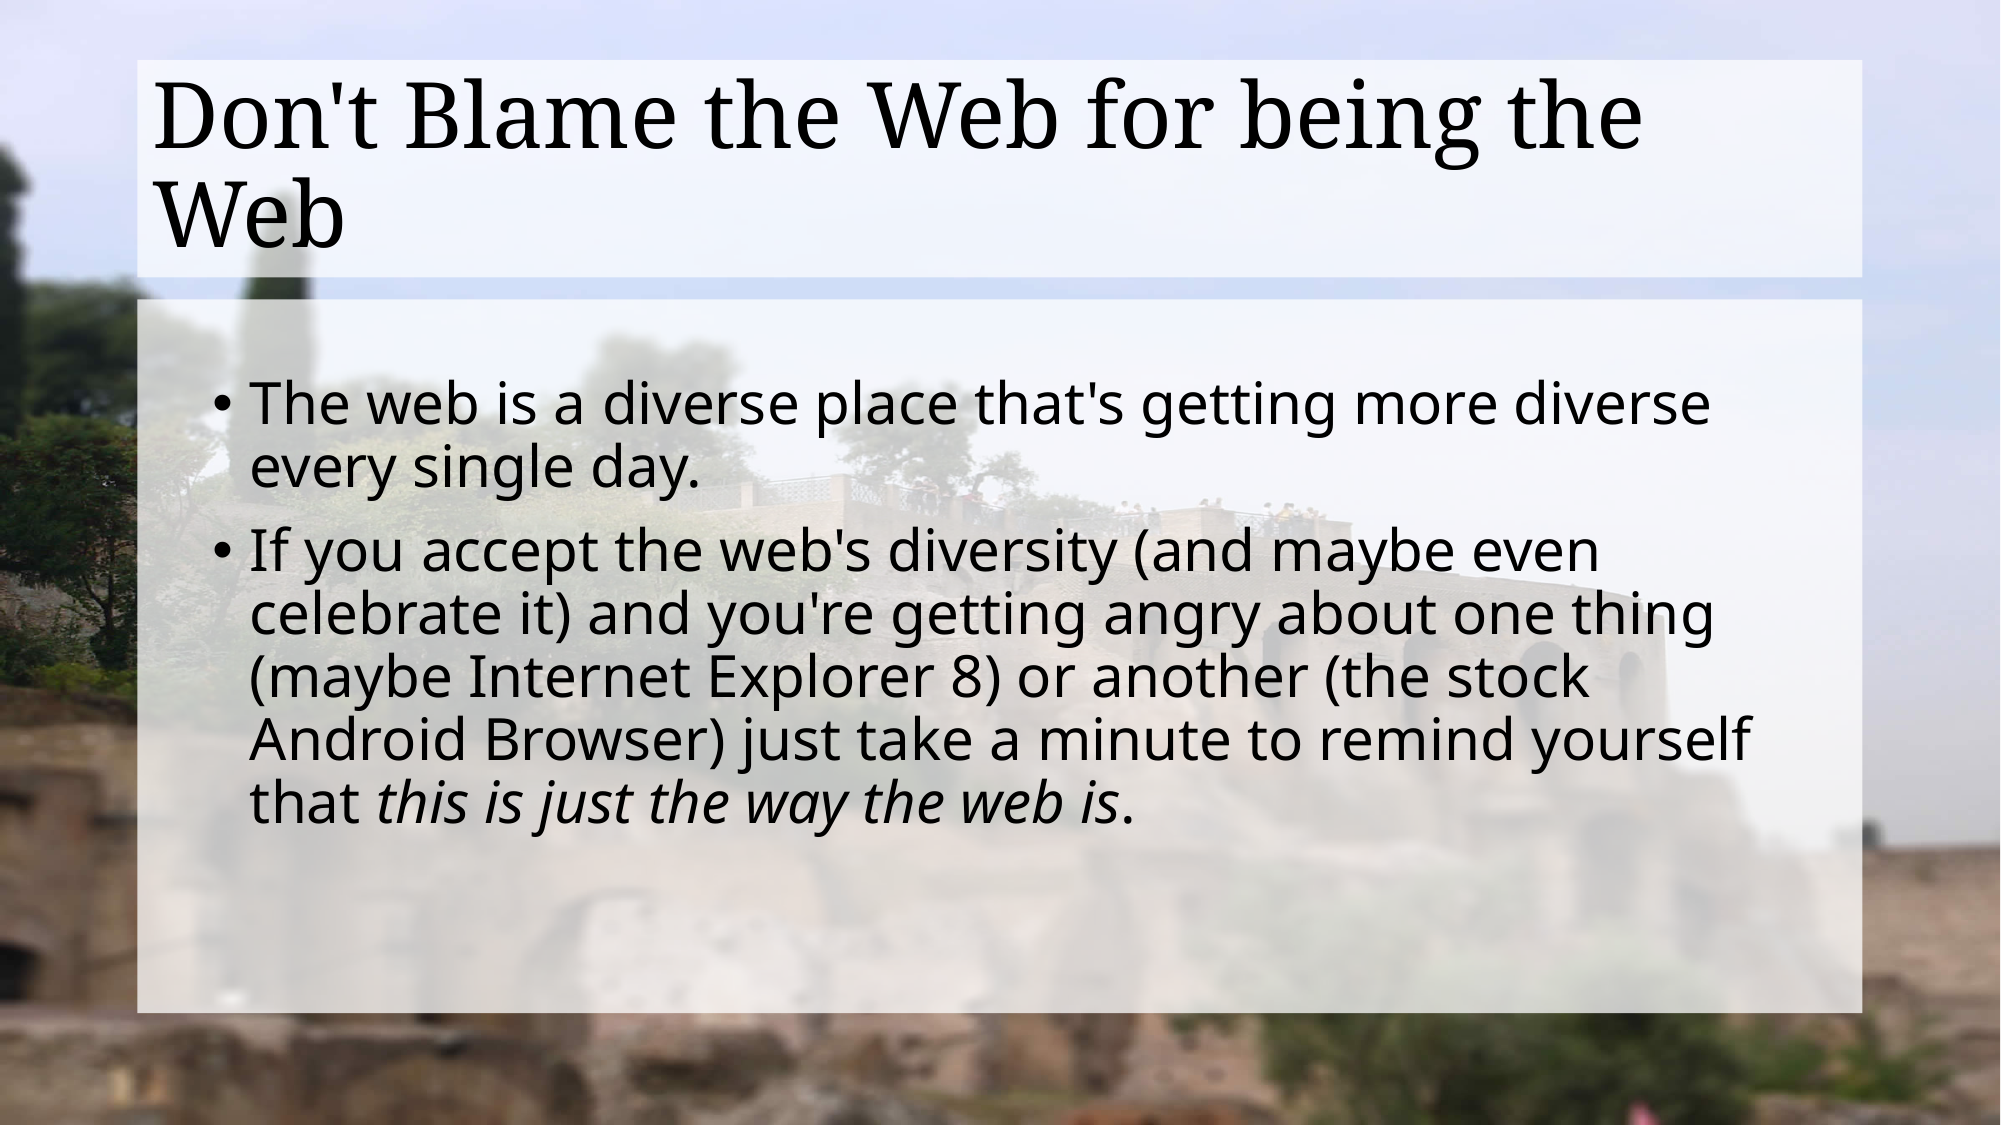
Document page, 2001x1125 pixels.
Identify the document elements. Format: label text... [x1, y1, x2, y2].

list The web is a diverse place that's getting more diverse every single day. If you accept the web's diversity (and maybe even celebrate it) and you're getting angry about one thing (maybe Internet Explorer 8) or another (the stock Android Browser) just take a minute to remind yourself that this is just the way the web is. [137, 299, 1863, 1014]
title Don't Blame the Web for being the Web [137, 59, 1863, 278]
picture [0, 0, 2001, 1125]
